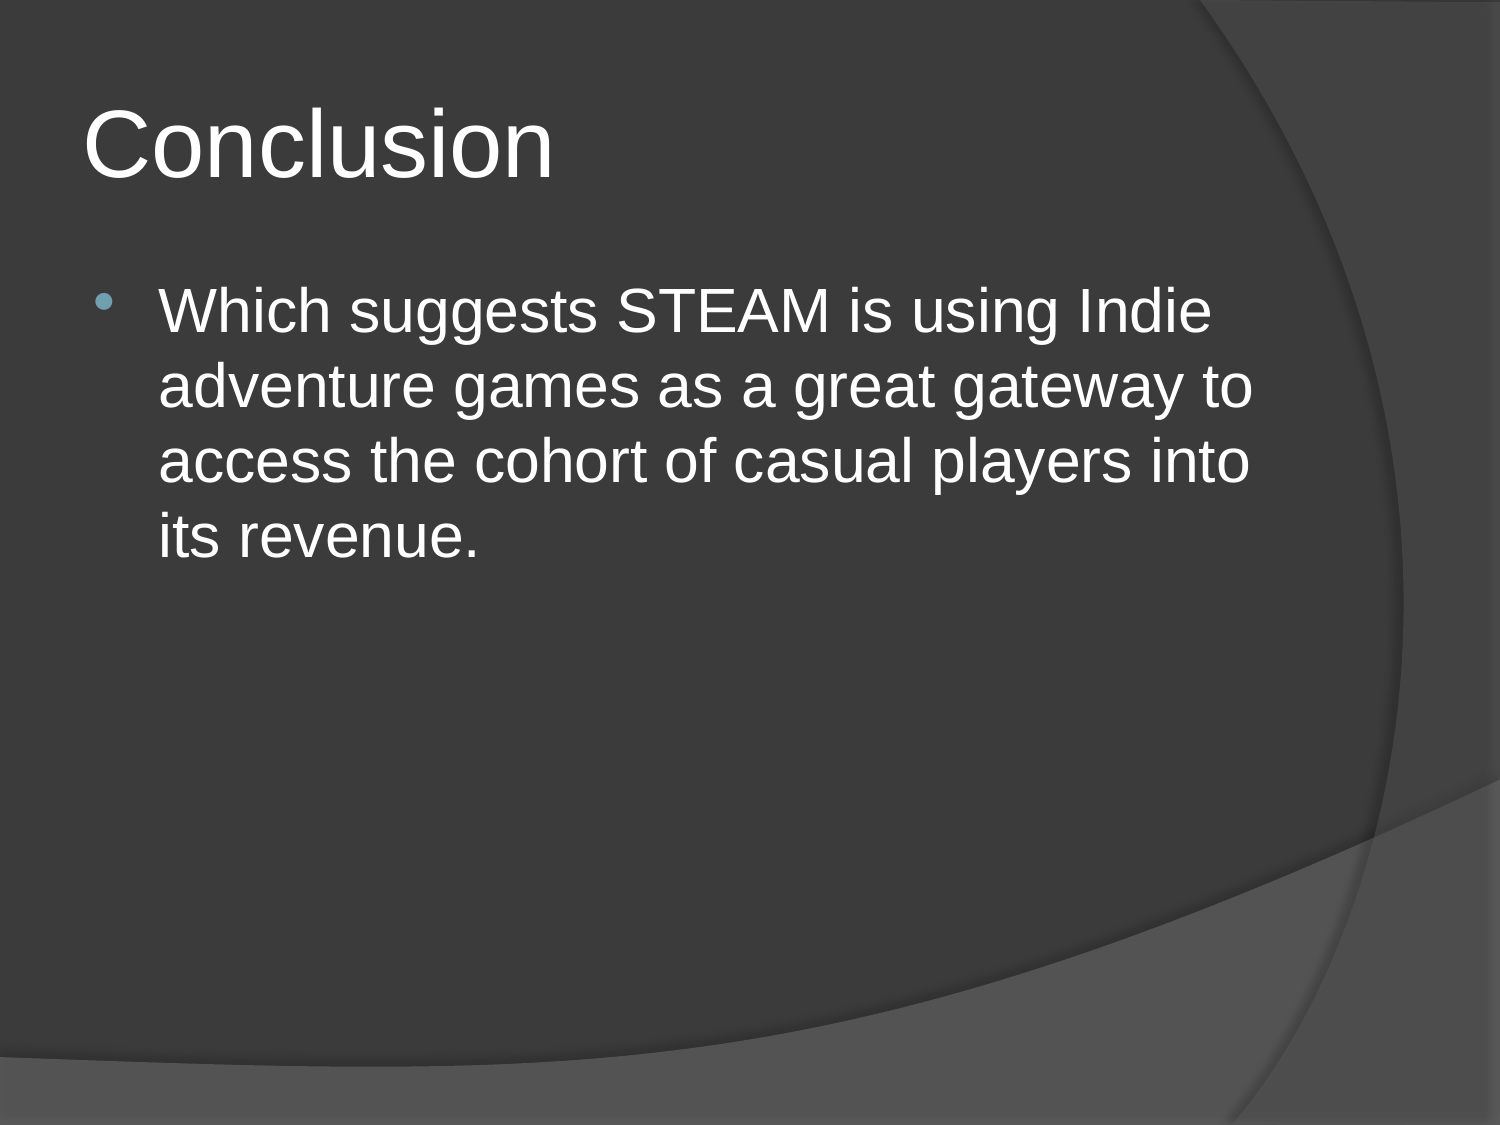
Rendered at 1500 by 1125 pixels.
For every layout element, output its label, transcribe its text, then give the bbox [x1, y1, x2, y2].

list Which suggests STEAM is using Indie adventure games as a great gateway to access the cohort of casual players into its revenue. [75, 262, 1300, 1005]
title Conclusion [75, 45, 1300, 233]
